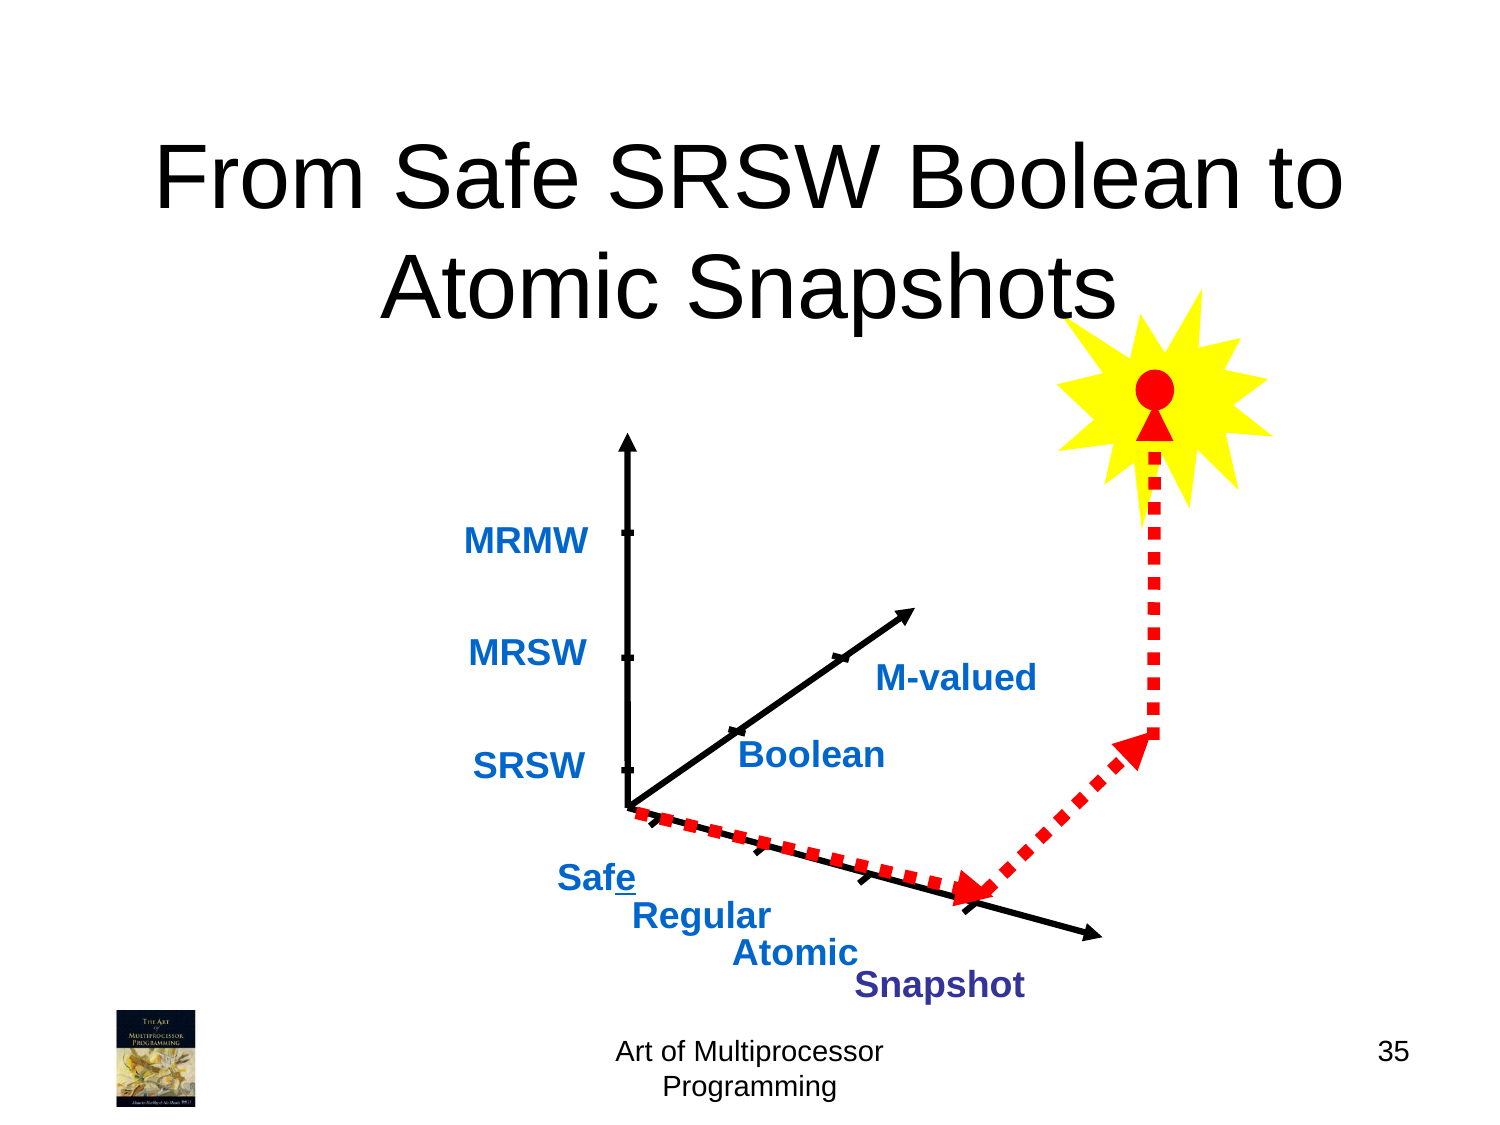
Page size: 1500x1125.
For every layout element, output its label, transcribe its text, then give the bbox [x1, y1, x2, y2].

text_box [984, 731, 1152, 892]
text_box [635, 812, 981, 897]
text_box Atomic [716, 920, 874, 981]
text_box Boolean [722, 722, 901, 783]
text_box [1140, 374, 1170, 406]
text_box SRSW [457, 733, 601, 793]
title From Safe SRSW Boolean to Atomic Snapshots [112, 132, 1388, 321]
picture [107, 1010, 204, 1107]
text_box [861, 607, 916, 645]
text_box M-valued [860, 645, 1053, 706]
text_box Safe [542, 845, 630, 906]
footer Art of Multiprocessor Programming [512, 1024, 988, 1101]
text_box MRMW [448, 508, 604, 568]
text_box [1056, 321, 1274, 530]
text_box Regular [616, 883, 786, 943]
slide_number 35 [1074, 1024, 1426, 1103]
text_box [984, 905, 1103, 940]
text_box [621, 432, 634, 532]
text_box MRSW [453, 620, 602, 681]
text_box Snapshot [839, 952, 1041, 1013]
